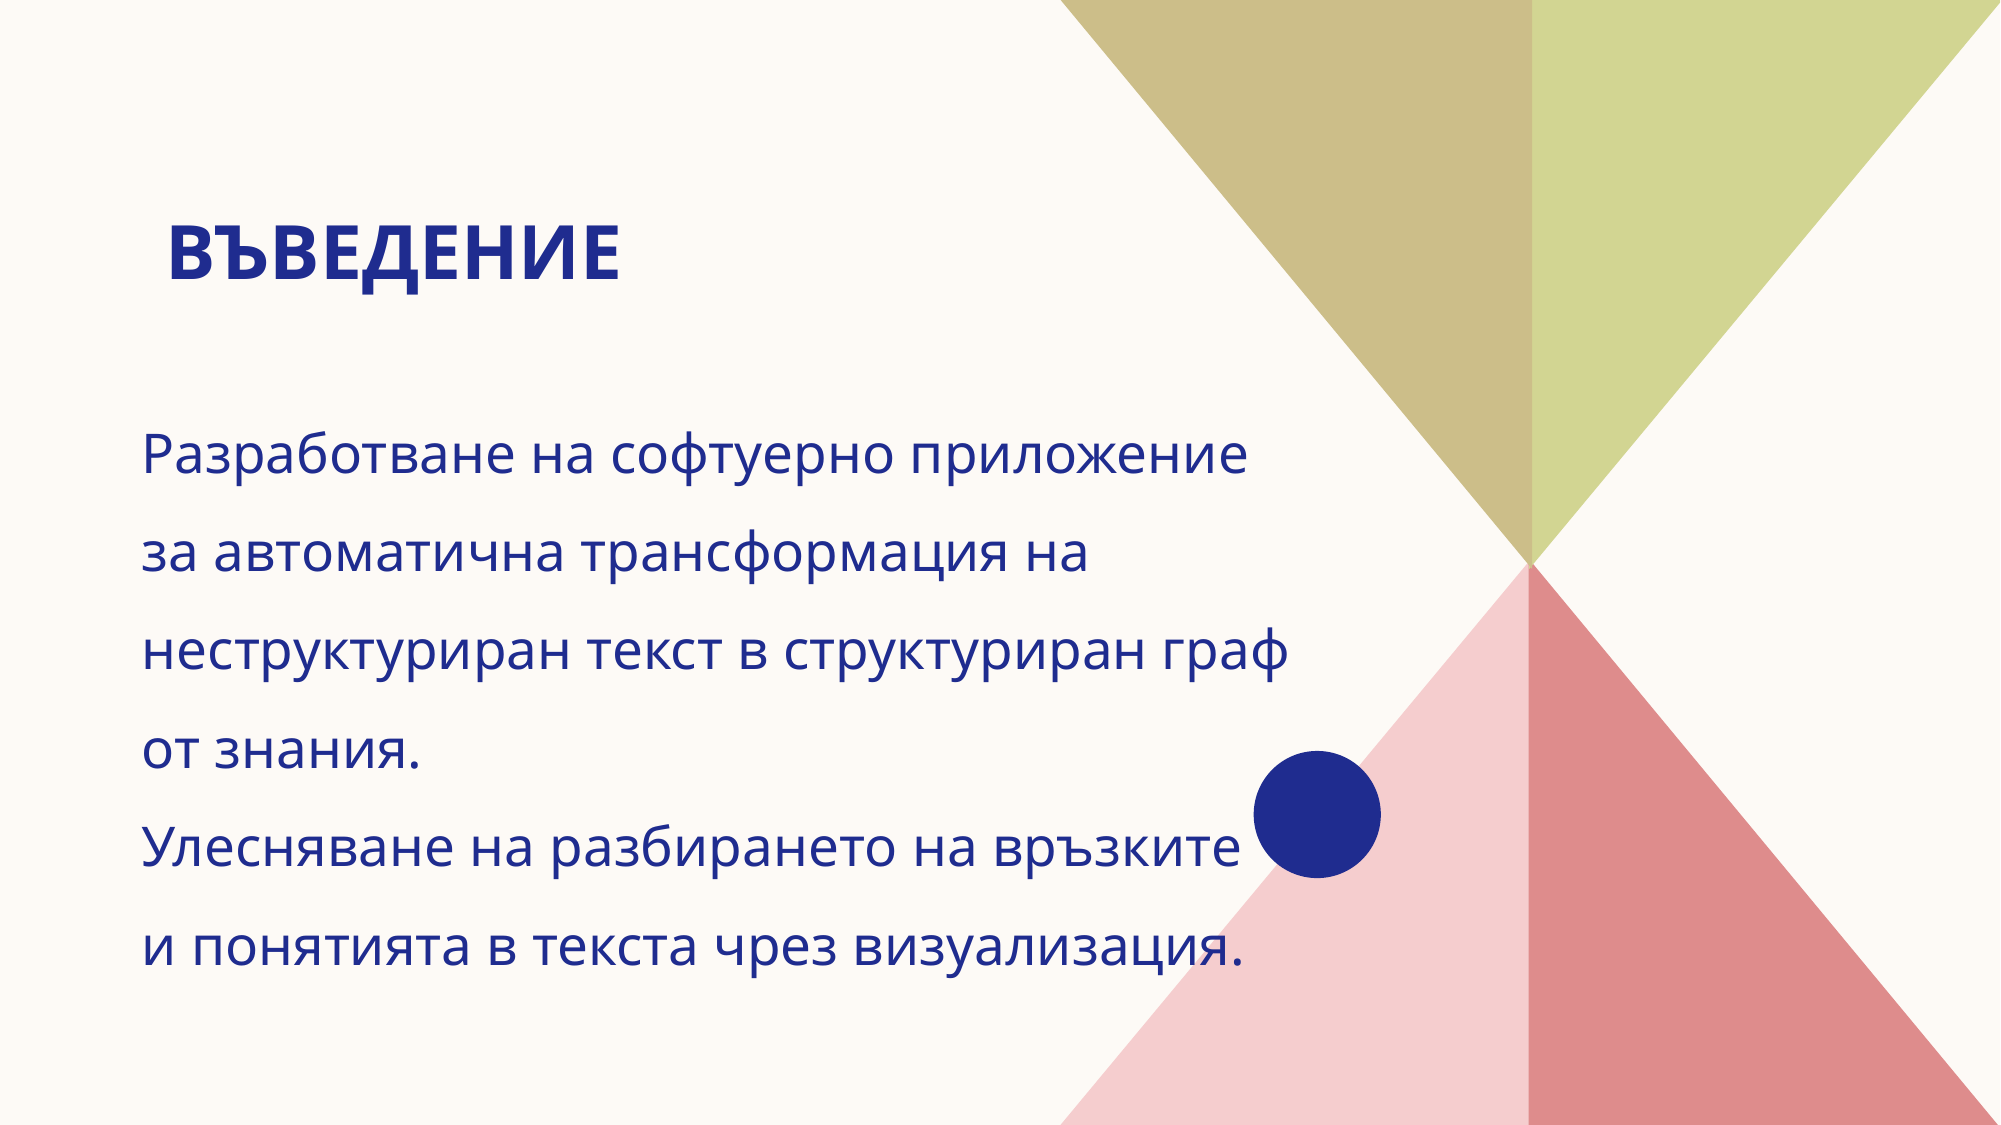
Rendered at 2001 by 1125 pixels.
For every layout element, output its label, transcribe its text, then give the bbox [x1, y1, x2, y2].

title Въведение [150, 173, 1230, 296]
list Разработване на софтуерно приложение за автоматична трансформация на неструктуриран текст в структуриран граф от знания. Улесняване на разбирането на връзките и понятията в текста чрез визуализация. [126, 385, 1316, 984]
